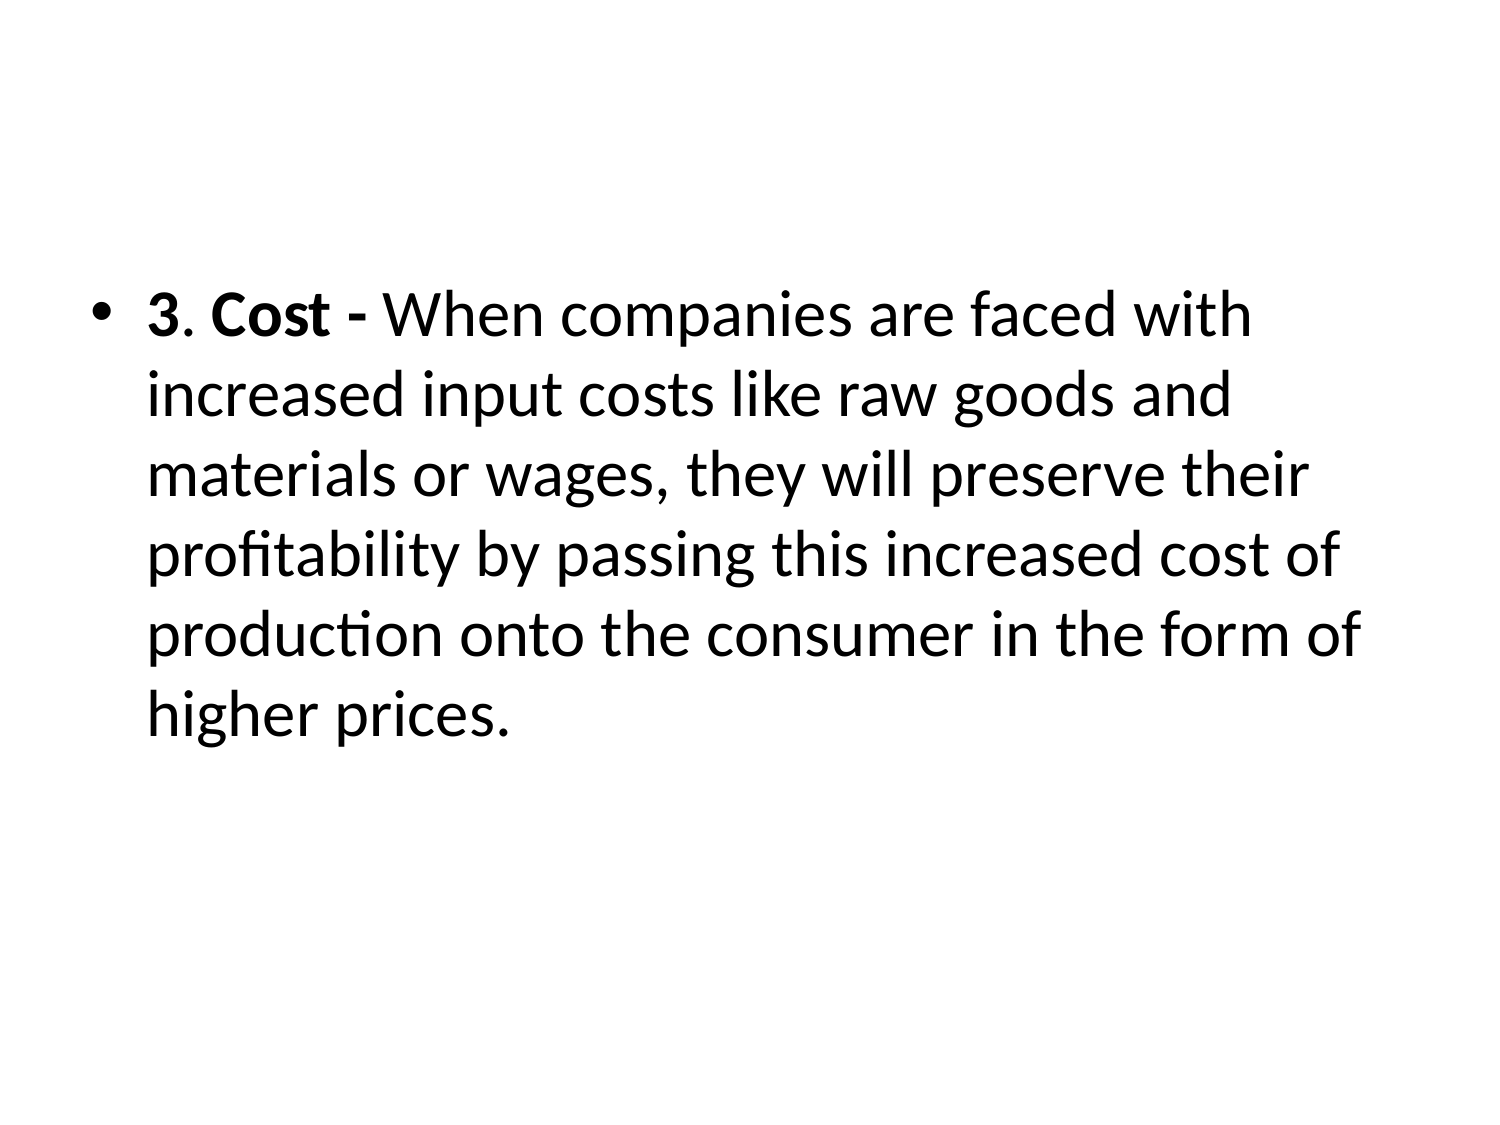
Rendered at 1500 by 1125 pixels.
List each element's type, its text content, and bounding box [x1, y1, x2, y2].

list 3. Cost - When companies are faced with increased input costs like raw goods and materials or wages, they will preserve their profitability by passing this increased cost of production onto the consumer in the form of higher prices. [75, 262, 1425, 1005]
